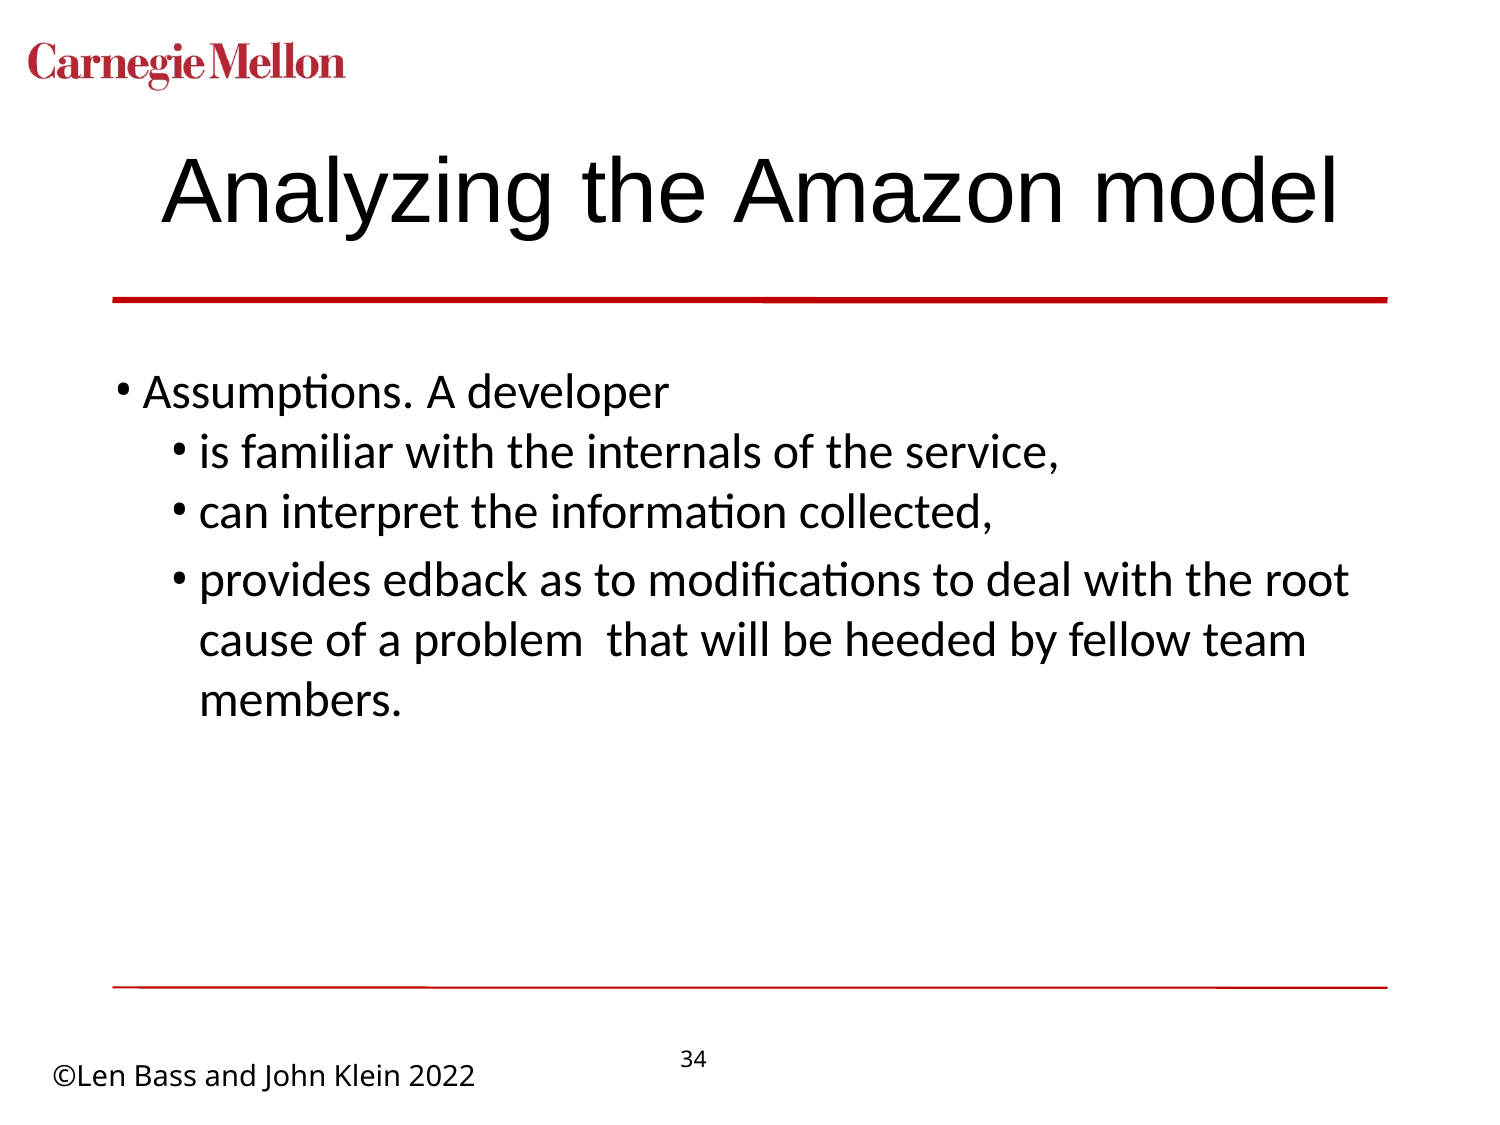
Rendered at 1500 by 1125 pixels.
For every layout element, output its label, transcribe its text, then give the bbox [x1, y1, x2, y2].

text_box Assumptions. A developer is familiar with the internals of the service, can interpret the information collected, provides edback as to modifications to deal with the root cause of a problem that will be heeded by fellow team members. [112, 357, 1370, 727]
title Analyzing the Amazon model [140, 90, 1360, 281]
picture [24, 37, 349, 92]
